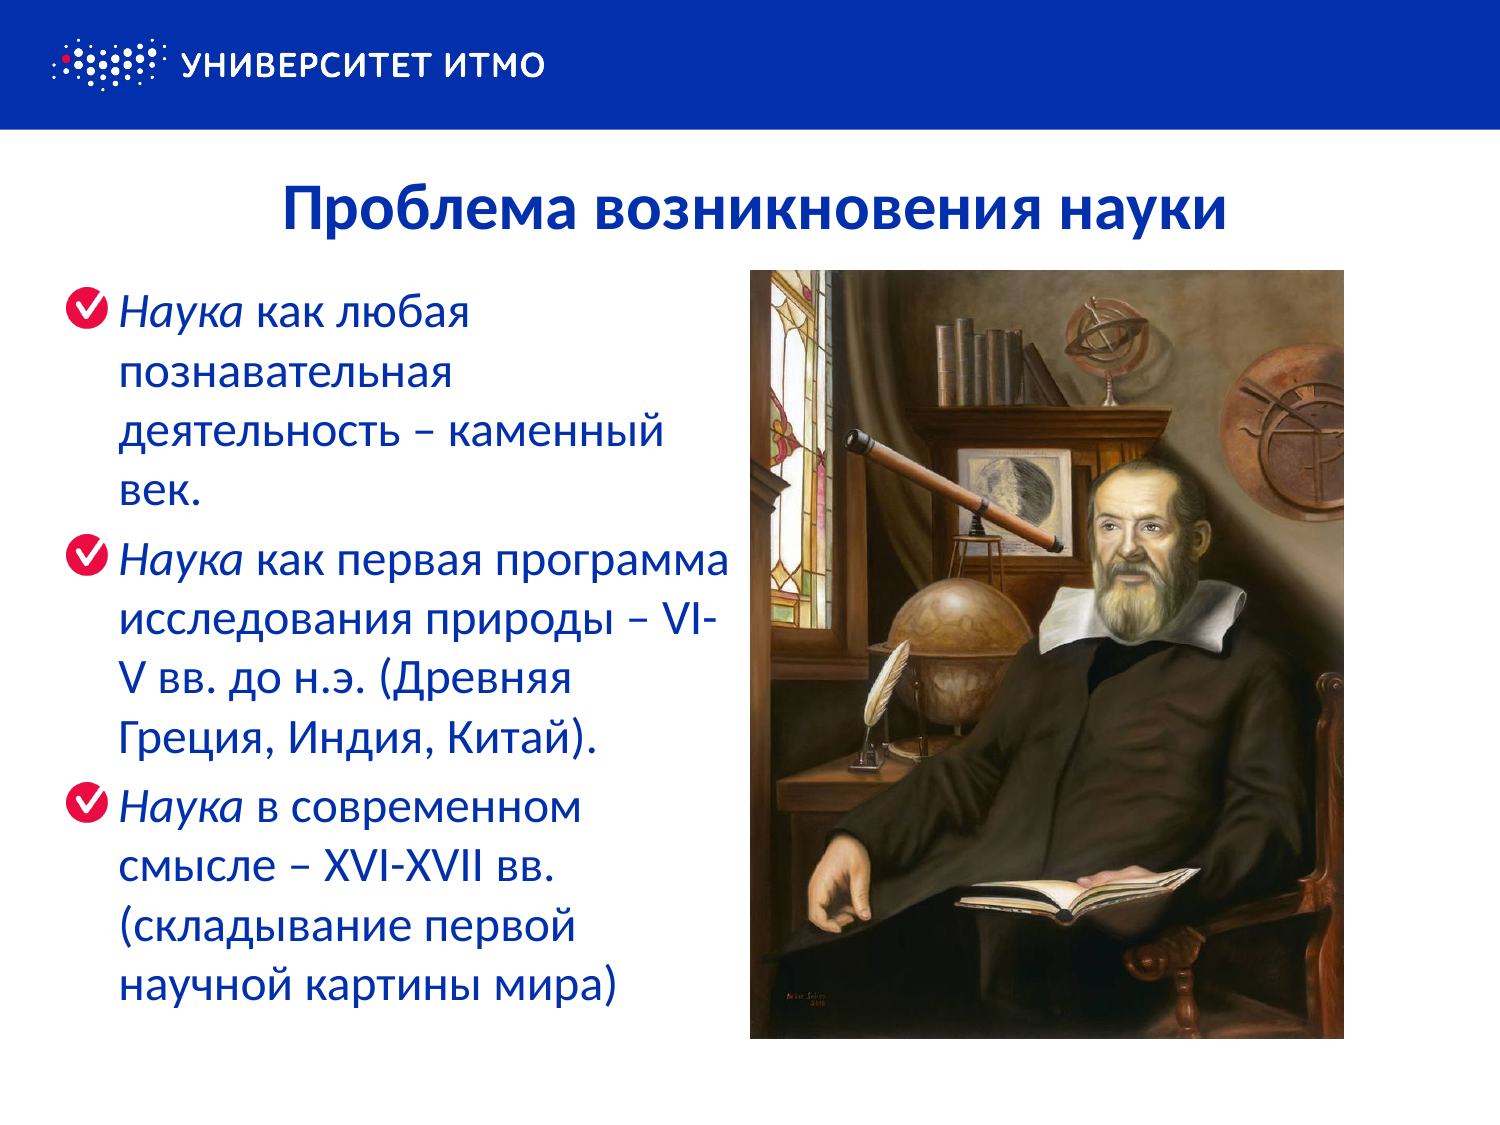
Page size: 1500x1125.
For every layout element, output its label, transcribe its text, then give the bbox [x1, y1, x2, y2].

list Наука как любая познавательная деятельность – каменный век. Наука как первая программа исследования природы – VI-V вв. до н.э. (Древняя Греция, Индия, Китай). Наука в современном смысле – XVI-XVII вв. (складывание первой научной картины мира) [51, 271, 750, 1072]
title Проблема возникновения науки [51, 135, 1460, 271]
picture [66, 534, 108, 576]
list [749, 270, 1344, 1039]
picture [66, 287, 108, 329]
picture [66, 782, 108, 823]
picture [0, 0, 596, 130]
